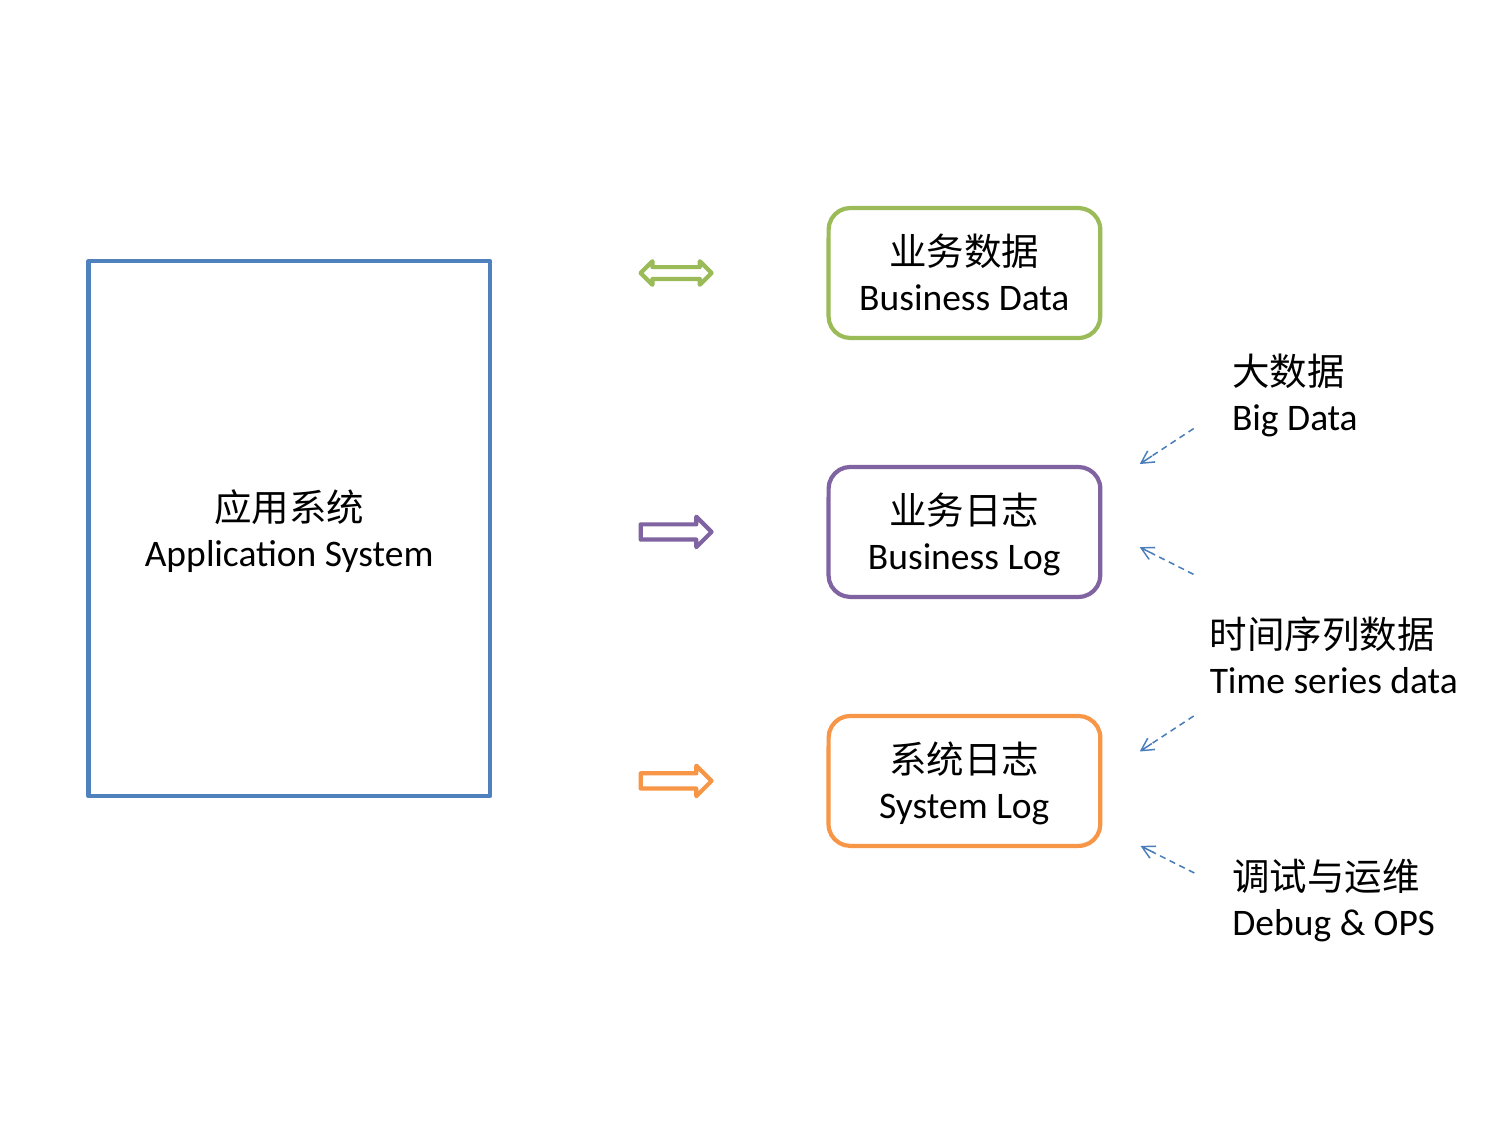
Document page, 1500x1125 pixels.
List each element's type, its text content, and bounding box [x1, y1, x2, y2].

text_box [1139, 546, 1194, 575]
text_box [638, 514, 714, 550]
text_box 大数据 Big Data [1217, 340, 1373, 445]
text_box 应用系统 Application System [86, 259, 492, 798]
text_box [638, 259, 714, 287]
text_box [1139, 428, 1194, 465]
text_box 系统日志 System Log [826, 713, 1103, 849]
text_box 业务日志 Business Log [826, 464, 1103, 600]
text_box 调试与运维 Debug & OPS [1217, 845, 1451, 951]
text_box 业务数据 Business Data [826, 205, 1103, 341]
text_box 时间序列数据 Time series data [1194, 603, 1473, 709]
text_box [638, 763, 714, 799]
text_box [1140, 845, 1195, 874]
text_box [1139, 715, 1194, 752]
